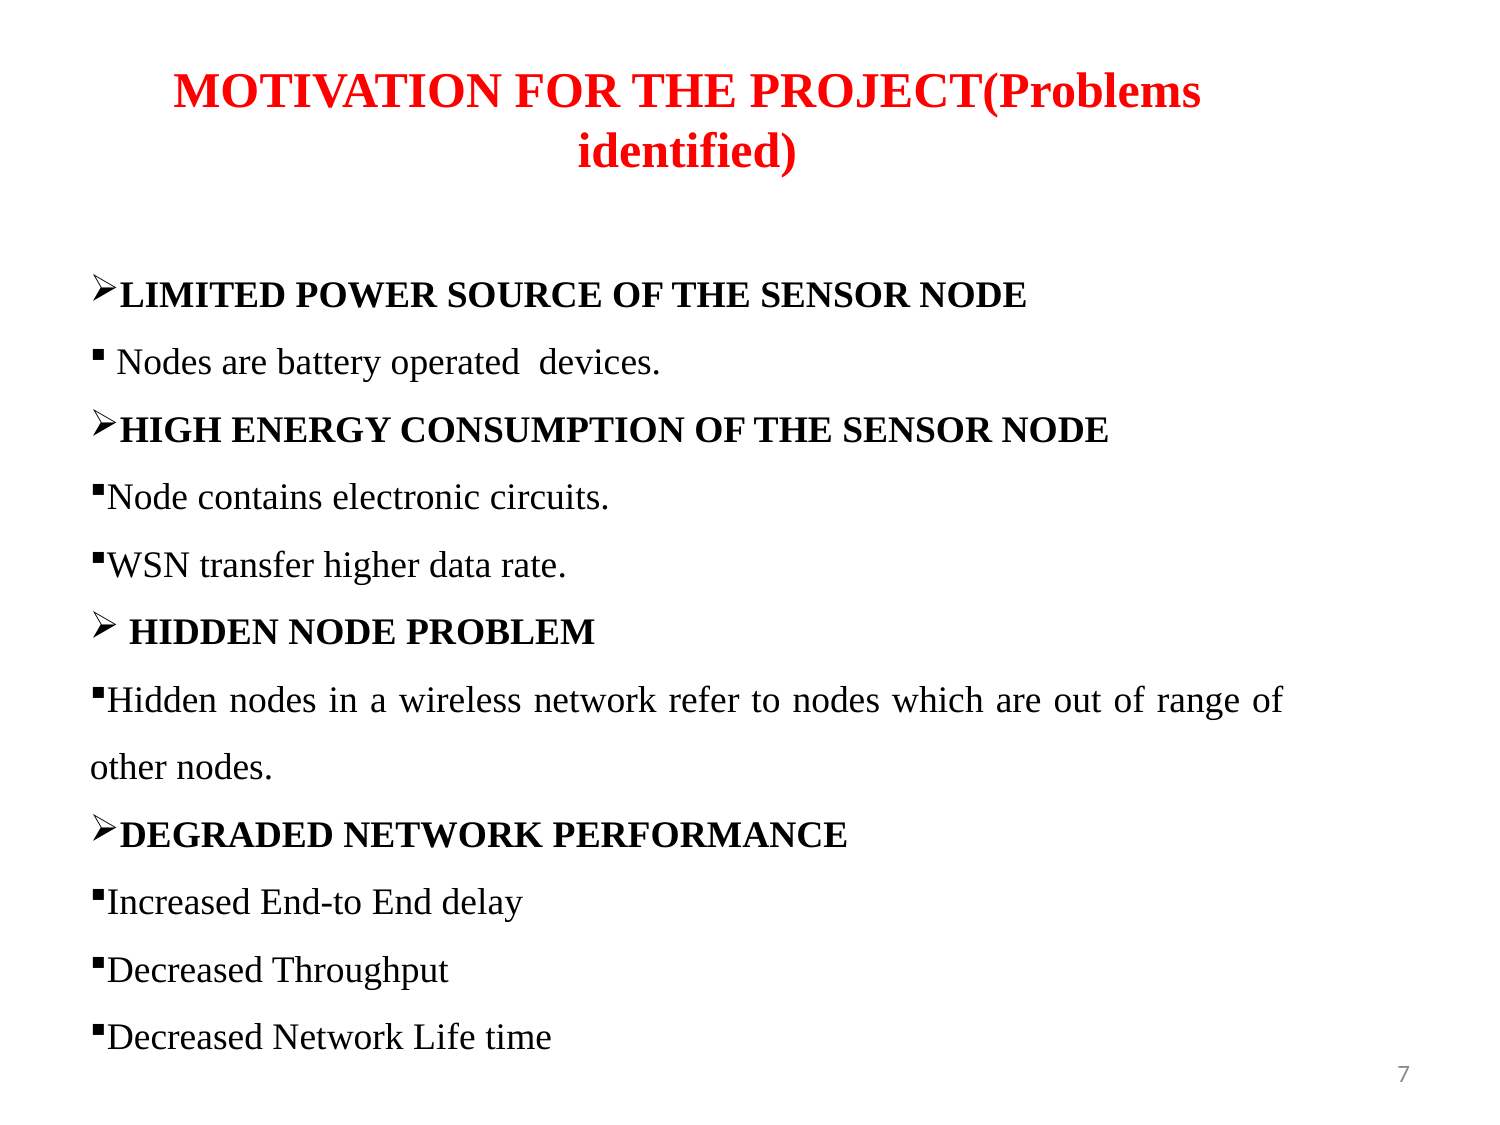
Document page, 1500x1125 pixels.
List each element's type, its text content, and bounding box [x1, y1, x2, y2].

slide_number 7 [1074, 1042, 1425, 1103]
text_box MOTIVATION FOR THE PROJECT(Problems identified) LIMITED POWER SOURCE OF THE SENSOR NODE Nodes are battery operated devices. HIGH ENERGY CONSUMPTION OF THE SENSOR NODE Node contains electronic circuits. WSN transfer higher data rate. HIDDEN NODE PROBLEM Hidden nodes in a wireless network refer to nodes which are out of range of other nodes. DEGRADED NETWORK PERFORMANCE Increased End-to End delay Decreased Throughput Decreased Network Life time [75, 50, 1300, 1125]
